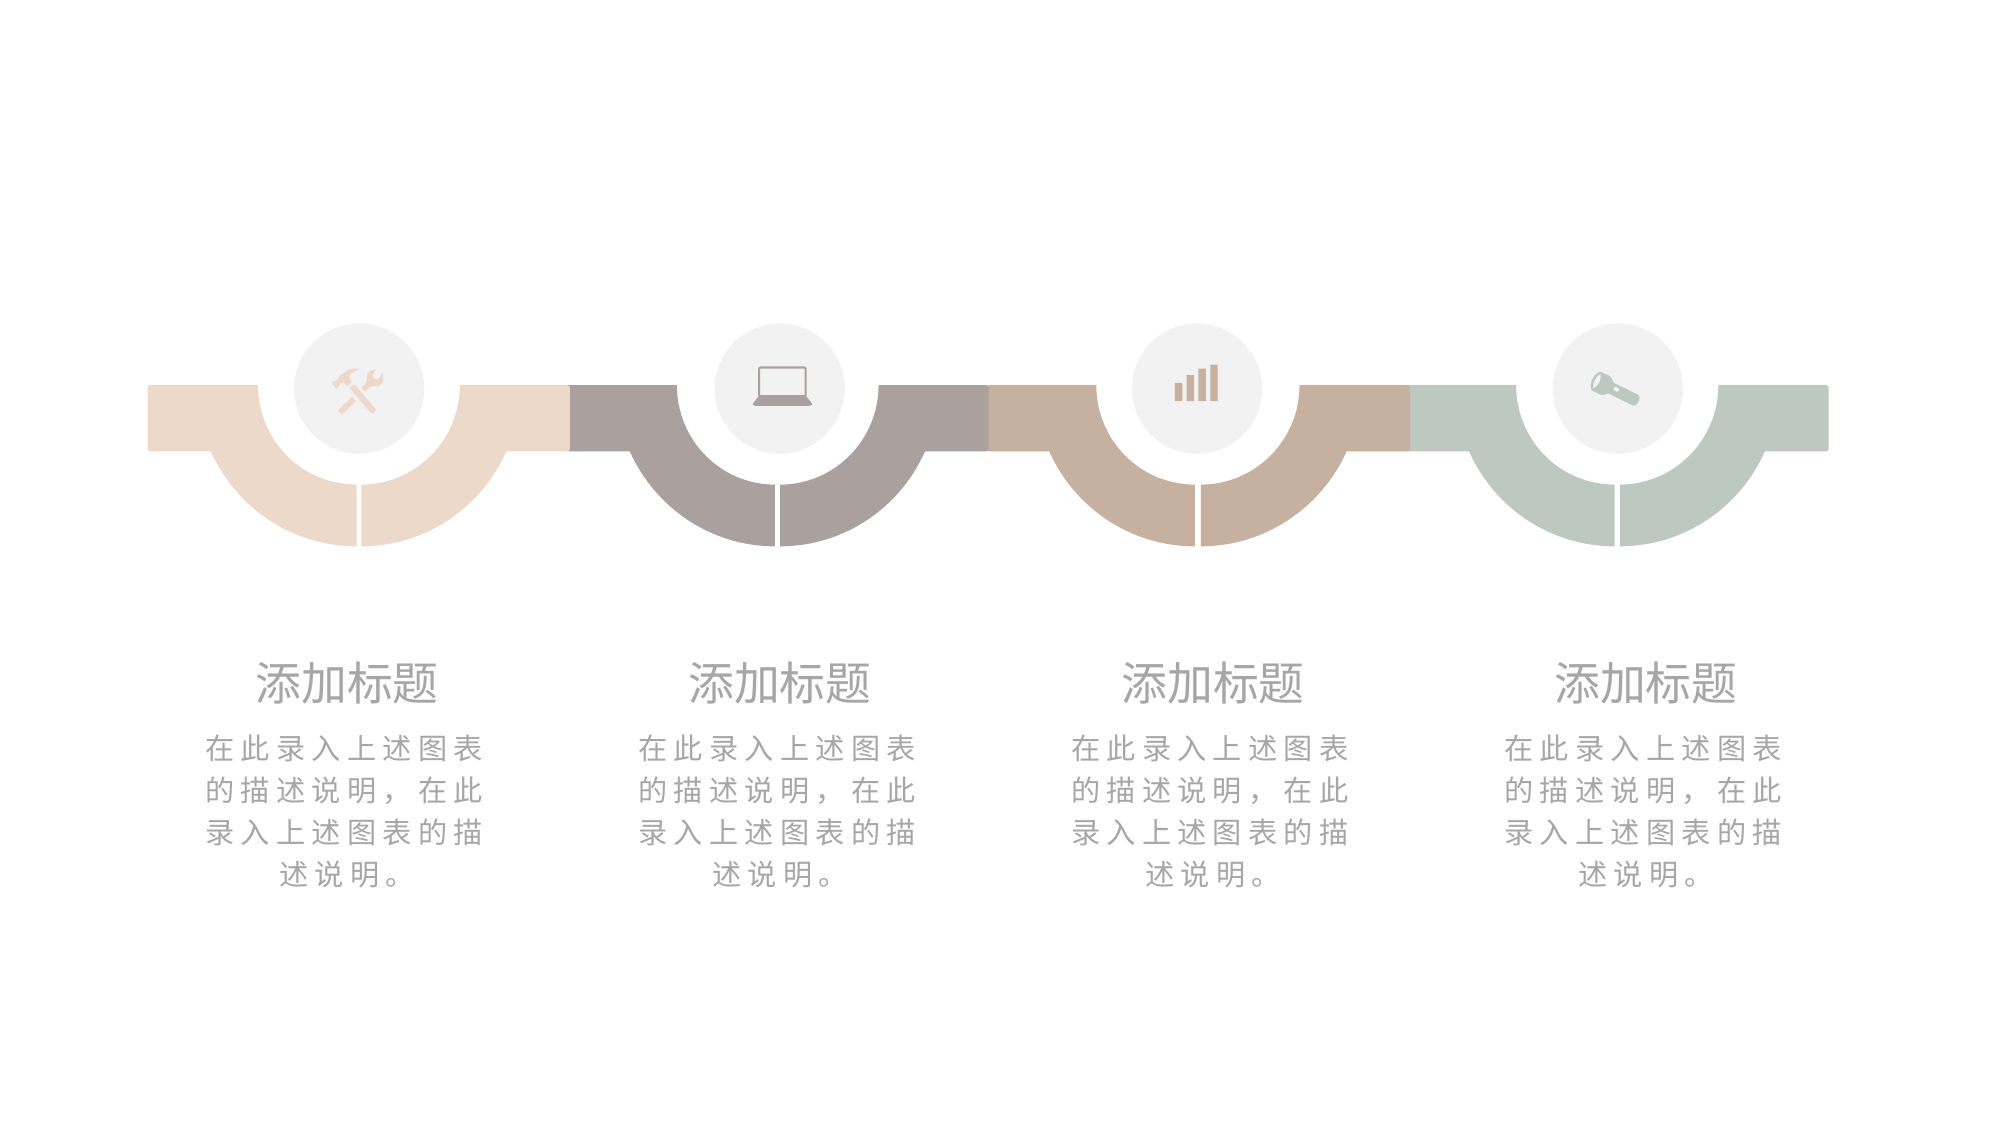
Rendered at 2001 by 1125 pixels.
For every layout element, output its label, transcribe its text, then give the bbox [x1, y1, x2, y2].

text_box 在此录入上述图表的描述说明，在此录入上述图表的描述说明。 [1051, 716, 1375, 899]
text_box 在此录入上述图表的描述说明，在此录入上述图表的描述说明。 [185, 716, 509, 899]
text_box 添加标题 [652, 647, 908, 716]
text_box 在此录入上述图表的描述说明，在此录入上述图表的描述说明。 [618, 716, 942, 899]
text_box 添加标题 [219, 647, 475, 716]
text_box 添加标题 [1085, 647, 1341, 716]
text_box 添加标题 [1518, 647, 1774, 716]
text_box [147, 323, 1829, 547]
text_box 在此录入上述图表的描述说明，在此录入上述图表的描述说明。 [1484, 716, 1808, 899]
